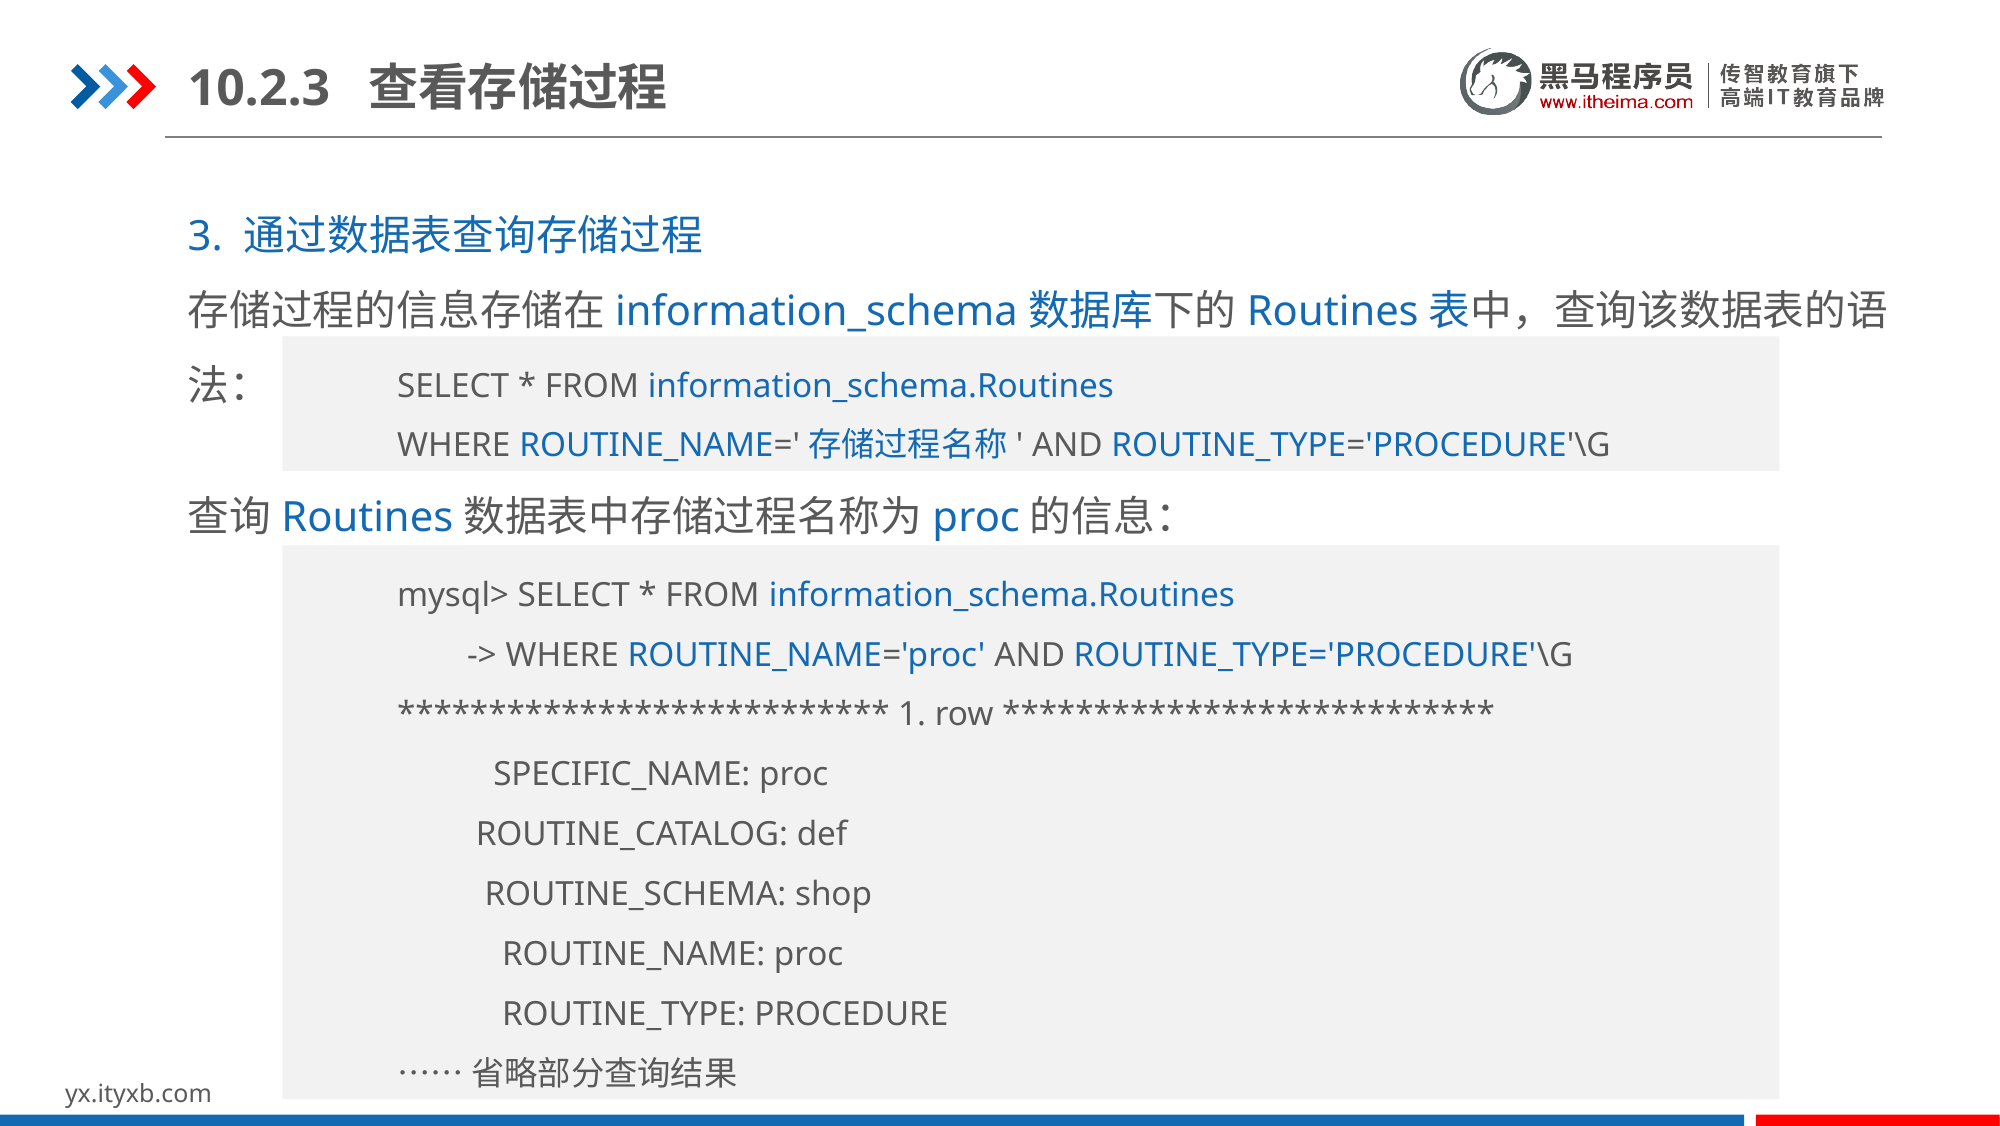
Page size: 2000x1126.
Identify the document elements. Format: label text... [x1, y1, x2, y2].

text_box 10.2.3 查看存储过程 [187, 43, 827, 127]
text_box 3. 通过数据表查询存储过程 存储过程的信息存储在information_schema数据库下的Routines表中，查询该数据表的语法： [173, 176, 1922, 417]
text_box SELECT * FROM information_schema.Routines WHERE ROUTINE_NAME='存储过程名称' AND ROUTINE_TYPE='PROCEDURE'\G [282, 336, 1780, 456]
text_box 查询Routines数据表中存储过程名称为proc的信息： [173, 456, 1839, 547]
picture [1460, 48, 1887, 115]
text_box mysql> SELECT * FROM information_schema.Routines -> WHERE ROUTINE_NAME='proc' AND ROUTINE_TYPE='PROCEDURE'\G *************************** 1. row *************************** SPECIFIC_NAME: proc ROUTINE_CATALOG: def ROUTINE_SCHEMA: shop ROUTINE_NAME: proc ROUTINE_TYPE: PROCEDURE ……省略部分查询结果 [282, 545, 1780, 1100]
